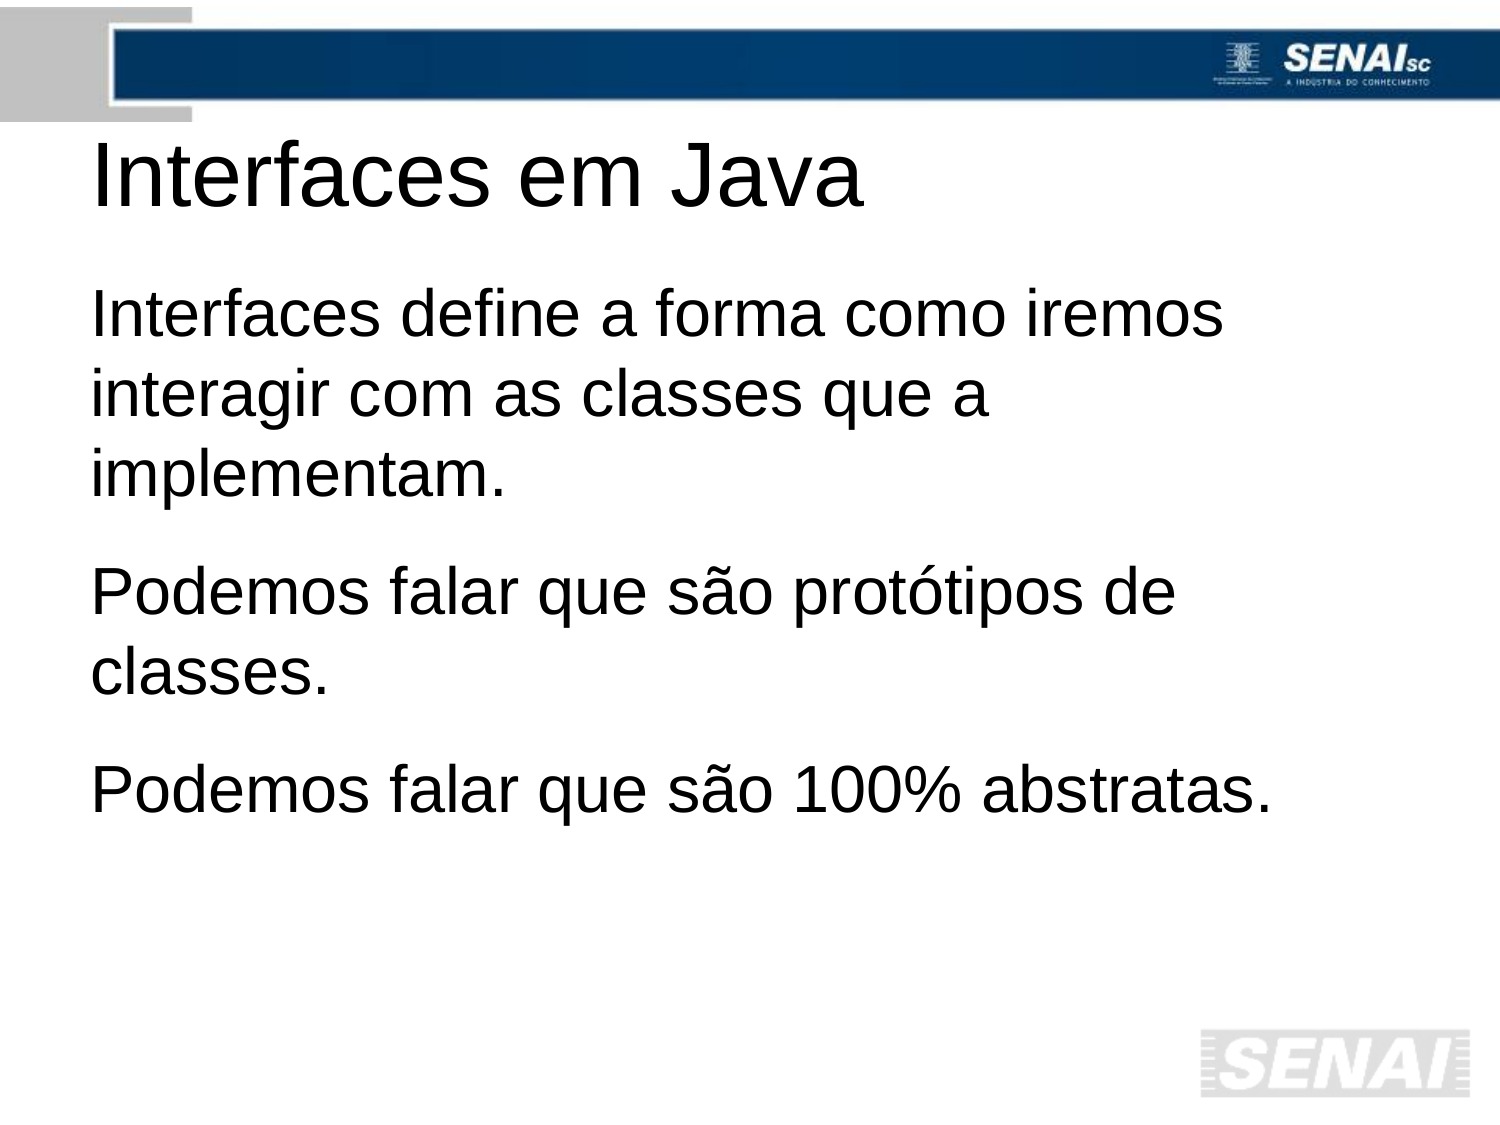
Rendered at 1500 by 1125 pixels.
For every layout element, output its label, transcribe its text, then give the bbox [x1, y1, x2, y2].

title Interfaces em Java [75, 45, 1425, 233]
list Interfaces define a forma como iremos interagir com as classes que a implementam. Podemos falar que são protótipos de classes. Podemos falar que são 100% abstratas. [75, 262, 1425, 1005]
picture [0, 7, 1500, 122]
